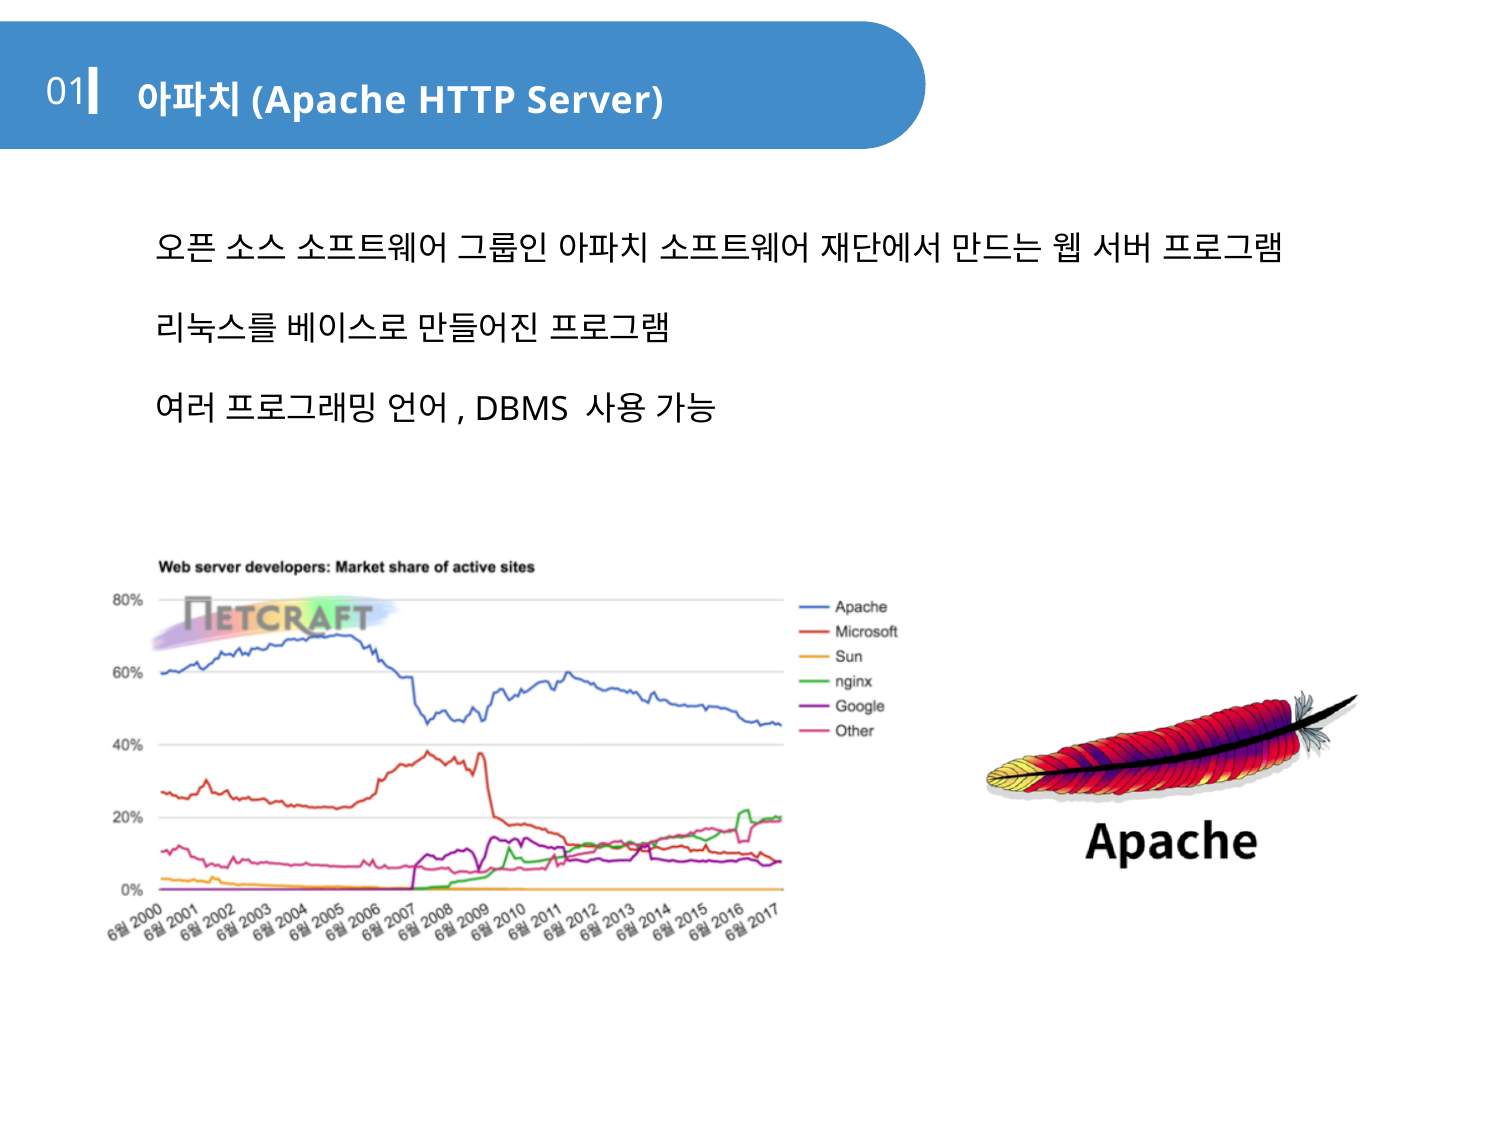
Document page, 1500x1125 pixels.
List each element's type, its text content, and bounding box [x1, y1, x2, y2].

picture [981, 682, 1368, 879]
text_box 오픈 소스 소프트웨어 그룹인 아파치 소프트웨어 재단에서 만드는 웹 서버 프로그램 리눅스를 베이스로 만들어진 프로그램 여러 프로그래밍 언어, DBMS 사용 가능 [141, 219, 1301, 435]
text_box [0, 19, 928, 152]
picture [94, 538, 915, 973]
text_box 01 [30, 60, 120, 120]
text_box 아파치(Apache HTTP Server) [122, 46, 680, 129]
